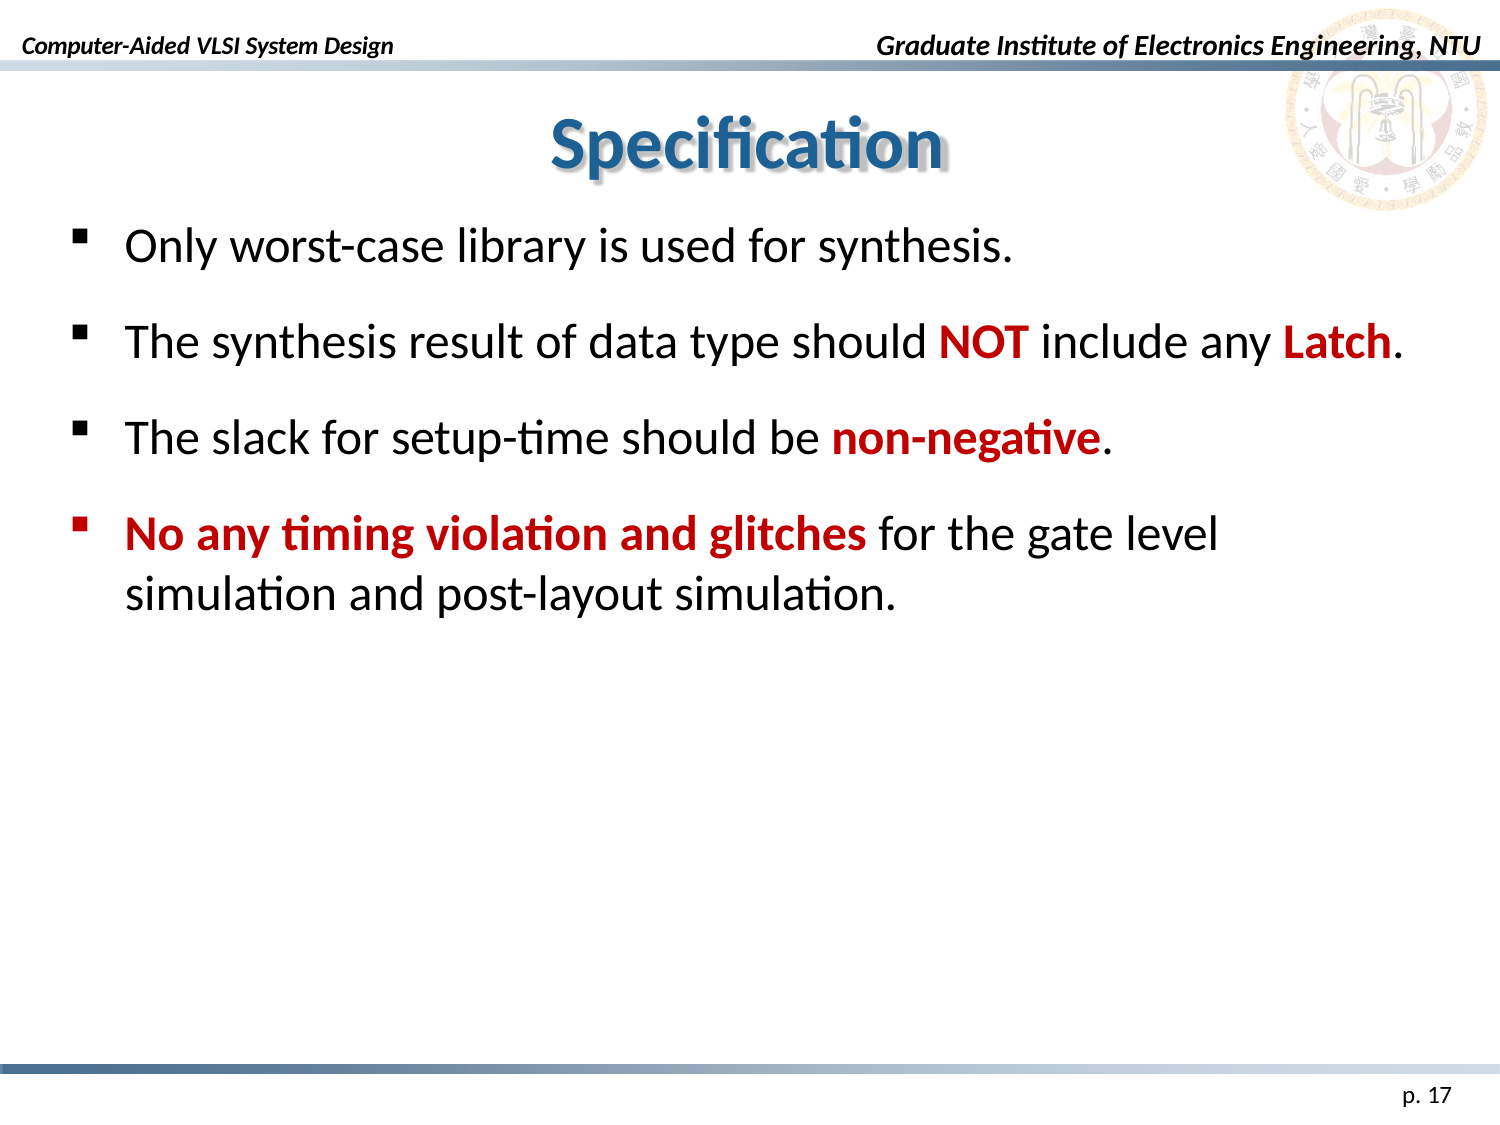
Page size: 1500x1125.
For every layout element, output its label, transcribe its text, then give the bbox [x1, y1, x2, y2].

picture [0, 1064, 1500, 1074]
picture [0, 8, 1500, 211]
text_box Only worst-case library is used for synthesis. The synthesis result of data type should NOT include any Latch. The slack for setup-time should be non-negative. No any timing violation and glitches for the gate level simulation and post-layout simulation. [66, 210, 1414, 621]
text_box Computer-Aided VLSI System Design Graduate Institute of Electronics Engineering, NTU [19, 9, 1484, 65]
picture [552, 117, 951, 188]
slide_number p. 17 [1400, 1082, 1461, 1125]
title Specification [260, 91, 1240, 210]
